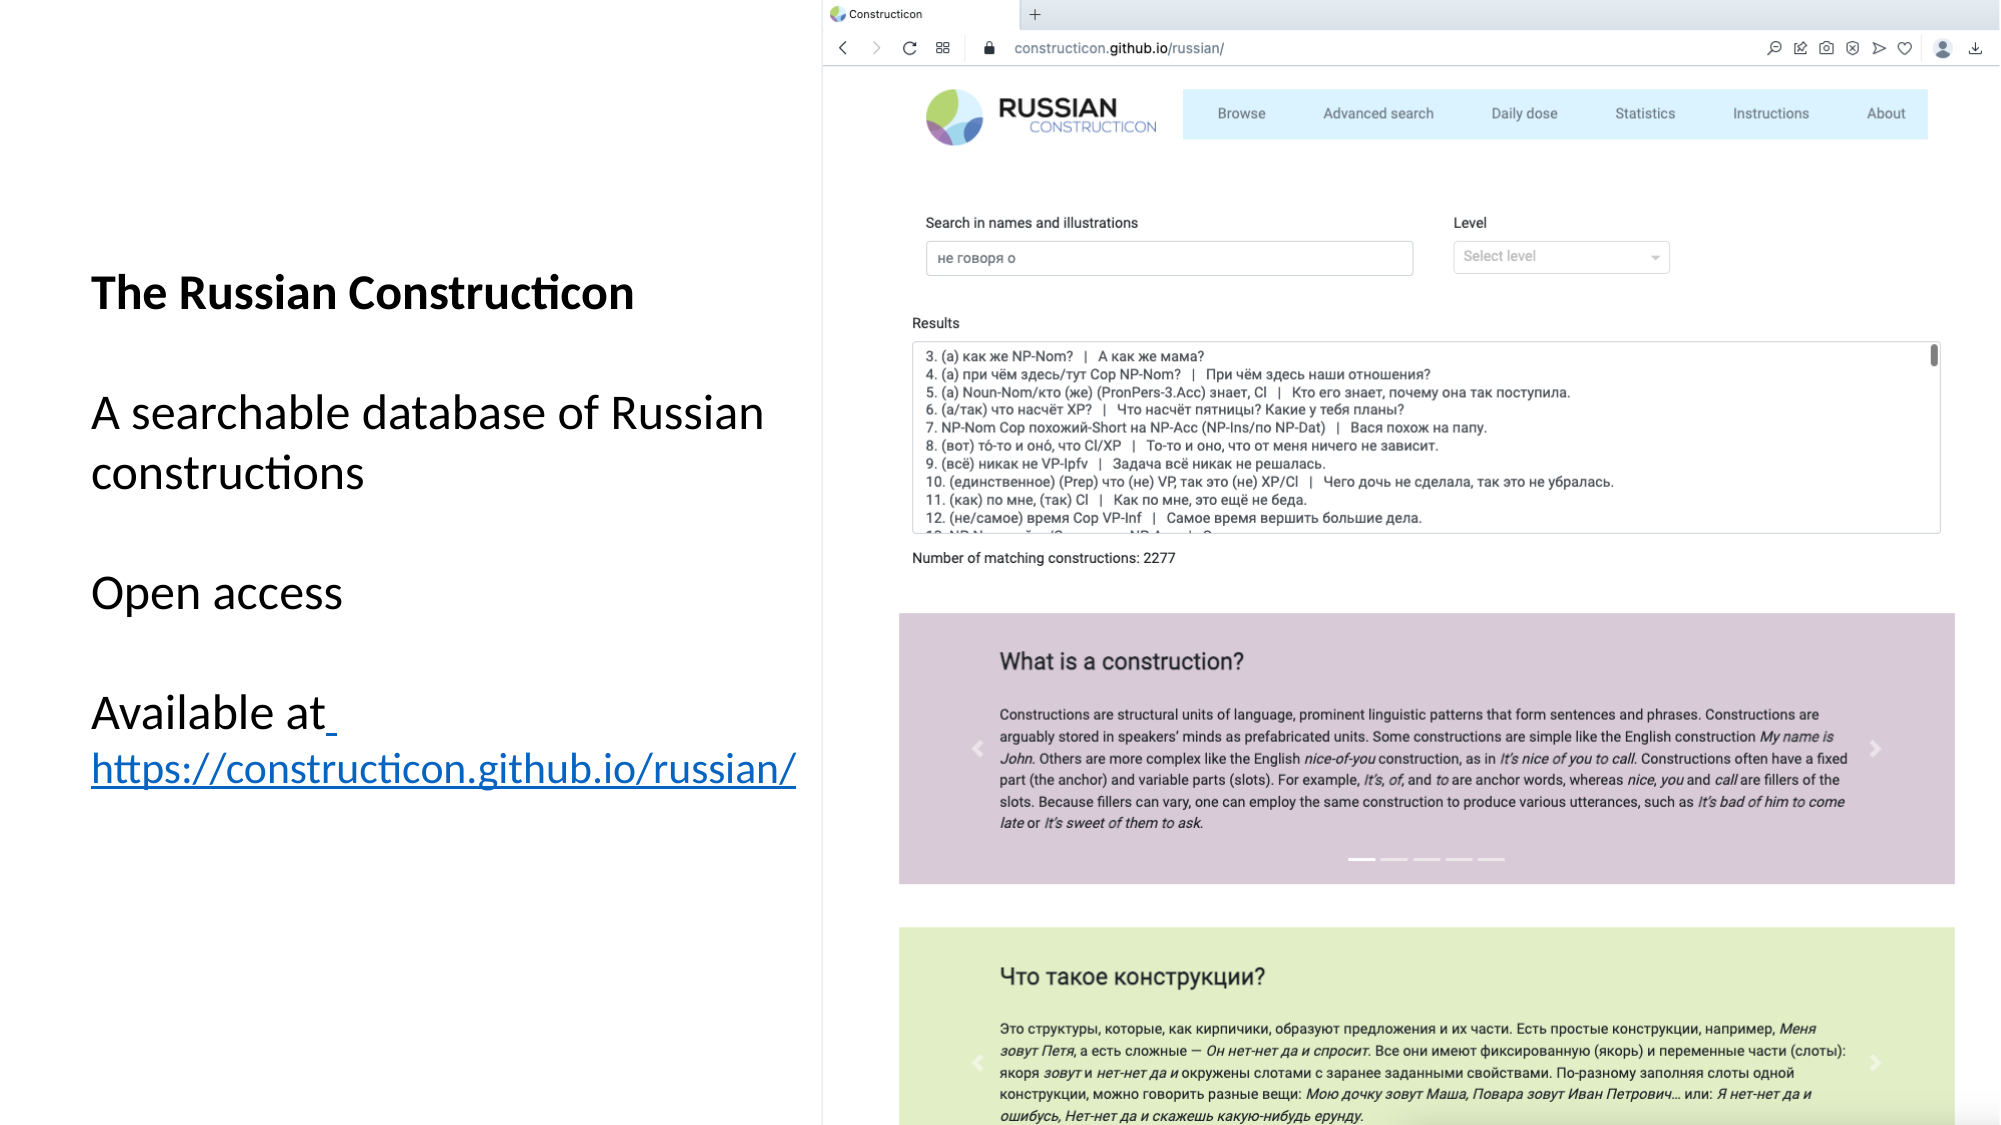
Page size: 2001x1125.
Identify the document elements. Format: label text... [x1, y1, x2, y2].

text_box The Russian Constructicon A searchable database of Russian constructions Open access Available at https://constructicon.github.io/russian/ [61, 251, 821, 800]
text_box [0, 0, 821, 1125]
picture [821, 0, 2000, 1125]
